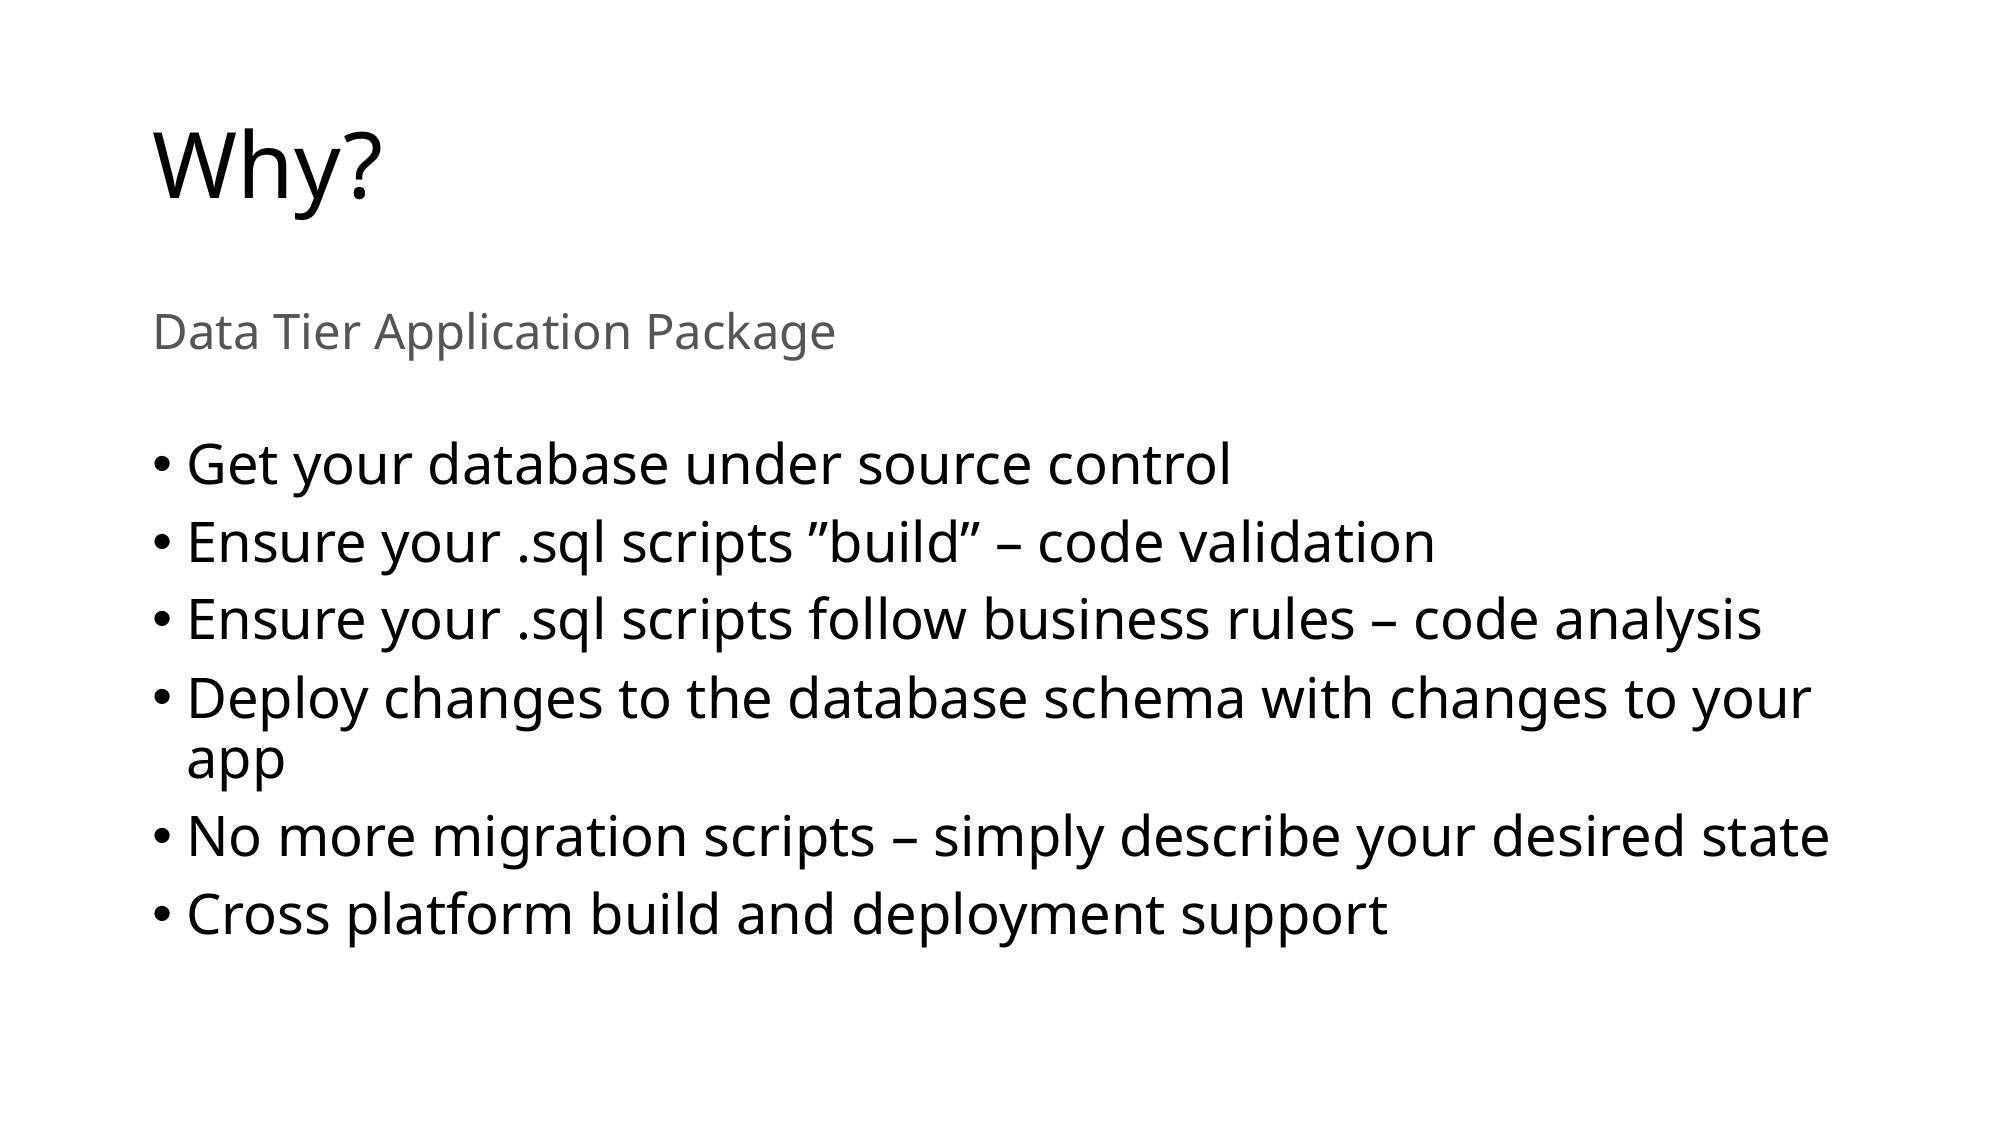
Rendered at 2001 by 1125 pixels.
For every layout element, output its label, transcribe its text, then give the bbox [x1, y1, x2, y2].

list Data Tier Application Package Get your database under source control Ensure your .sql scripts ”build” – code validation Ensure your .sql scripts follow business rules – code analysis Deploy changes to the database schema with changes to your app No more migration scripts – simply describe your desired state Cross platform build and deployment support [137, 299, 1863, 1014]
title Why? [137, 59, 1863, 278]
